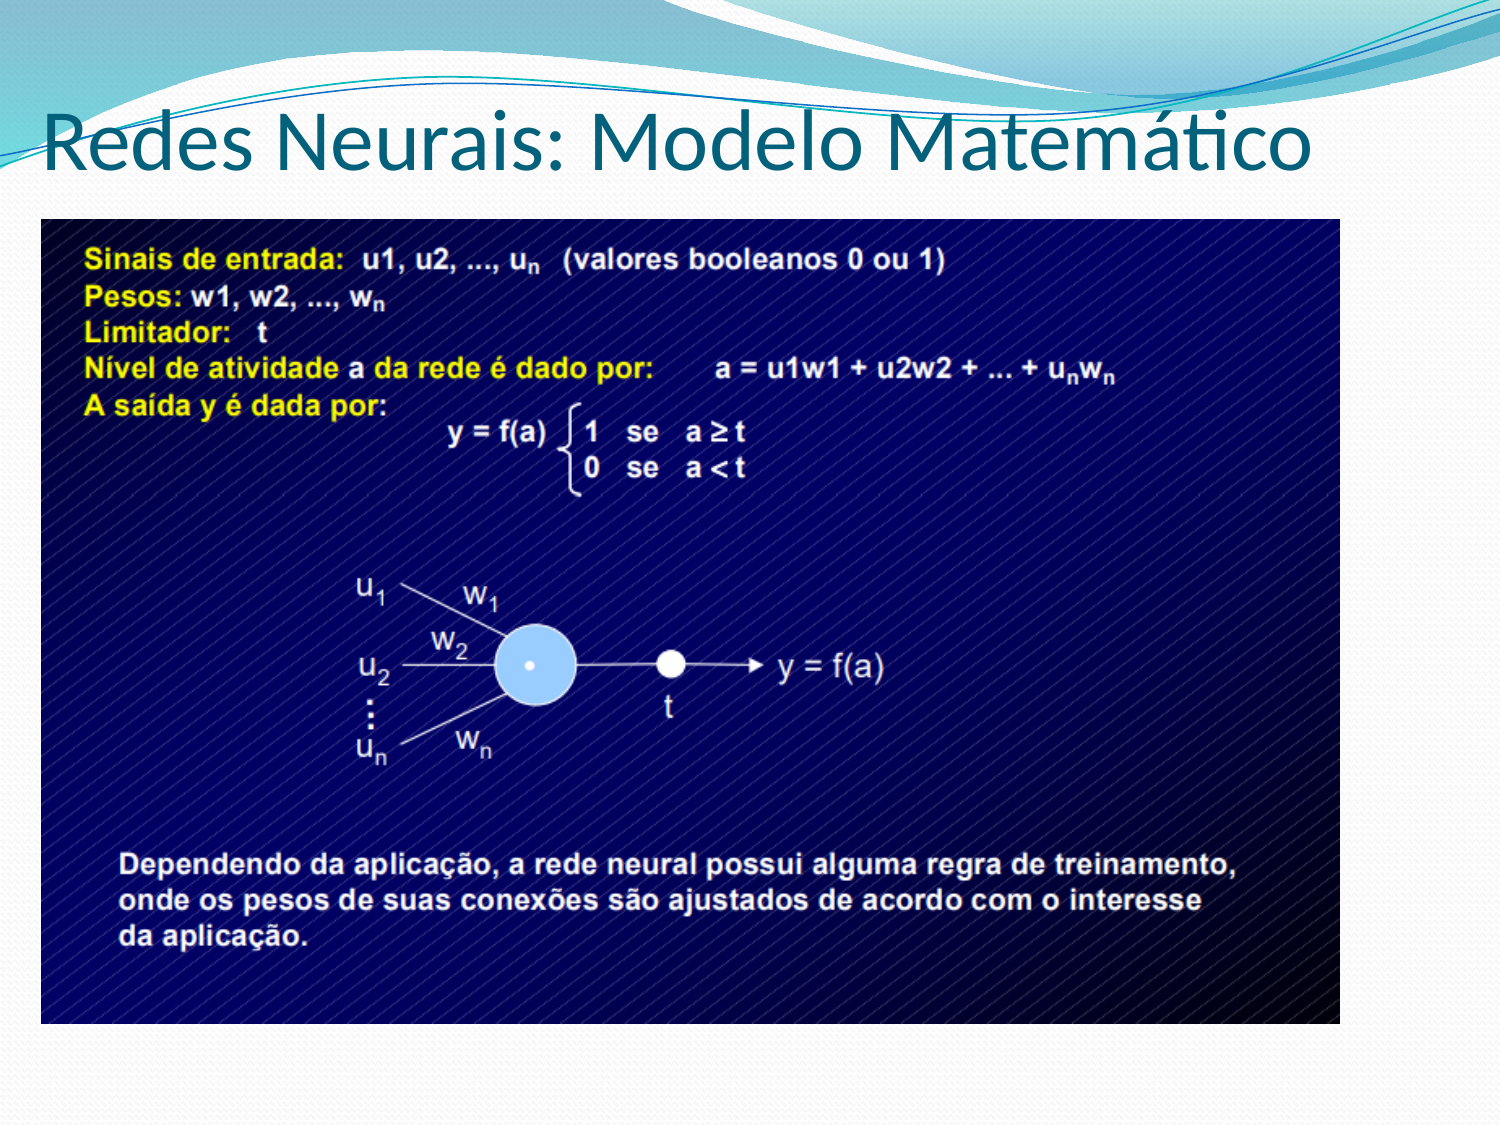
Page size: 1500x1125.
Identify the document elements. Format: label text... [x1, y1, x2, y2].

title Redes Neurais: Modelo Matemático [41, 0, 1424, 188]
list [40, 219, 1340, 1024]
